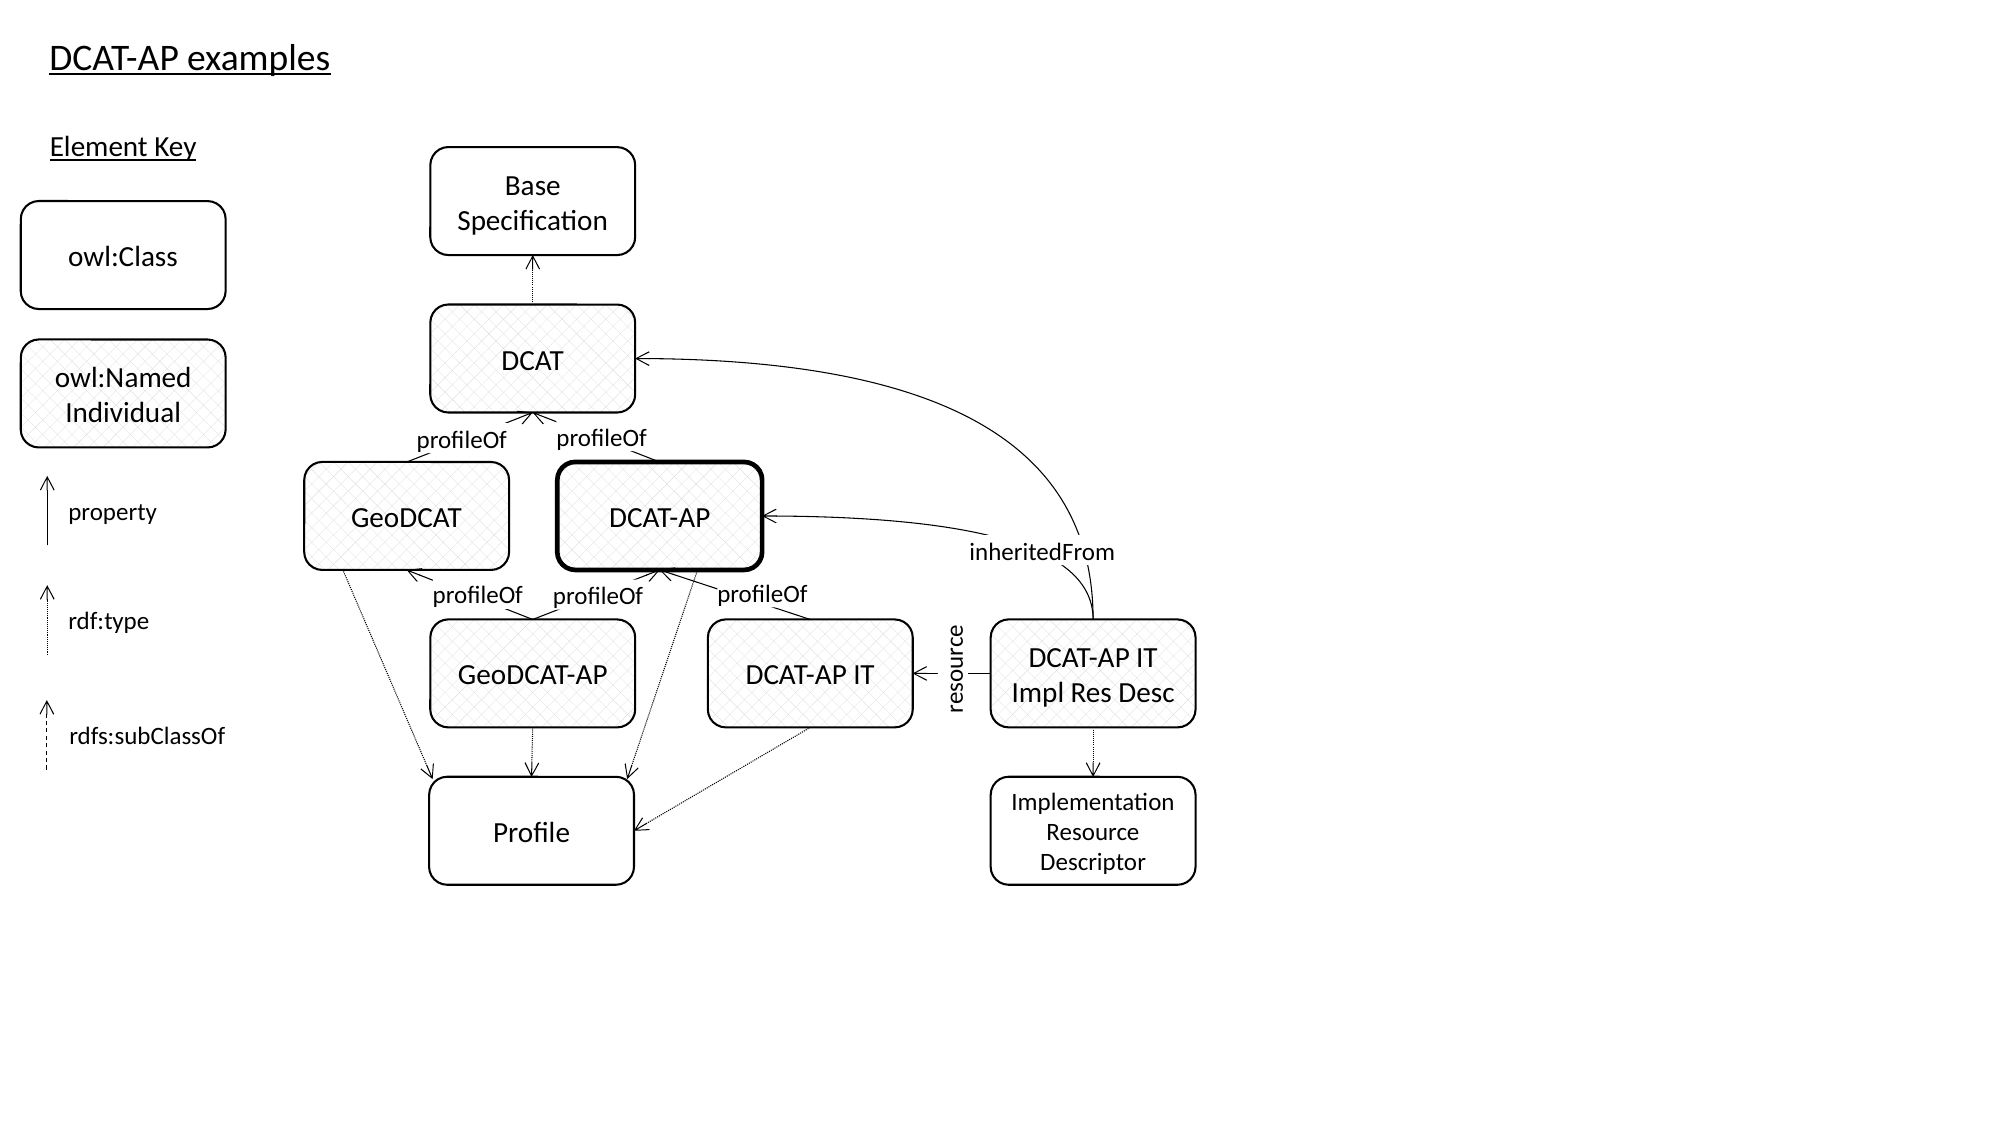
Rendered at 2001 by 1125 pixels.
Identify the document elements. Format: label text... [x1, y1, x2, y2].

text_box DCAT [429, 303, 637, 412]
text_box owl:Class [19, 199, 227, 311]
text_box Element Key [34, 120, 212, 170]
text_box rdf:type [53, 597, 165, 642]
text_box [406, 412, 533, 462]
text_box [733, 259, 995, 718]
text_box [633, 727, 811, 831]
text_box inheritedFrom [995, 535, 1116, 566]
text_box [627, 571, 698, 780]
text_box DCAT-AP [556, 460, 733, 569]
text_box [343, 571, 433, 780]
text_box property [53, 488, 173, 533]
text_box DCAT-AP IT Impl Res Desc [991, 618, 1197, 729]
text_box owl:Named Individual [19, 338, 227, 449]
text_box DCAT-AP IT [706, 620, 875, 729]
text_box Implementation Resource Descriptor [989, 775, 1197, 886]
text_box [875, 402, 980, 734]
text_box DCAT-AP examples [34, 25, 346, 86]
text_box GeoDCAT [303, 460, 511, 571]
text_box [533, 412, 660, 462]
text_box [406, 569, 533, 620]
text_box rdfs:subClassOf [54, 712, 241, 757]
text_box GeoDCAT-AP [433, 620, 627, 729]
text_box Profile [428, 775, 636, 886]
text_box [533, 569, 660, 620]
text_box Base Specification [429, 146, 637, 257]
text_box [660, 569, 733, 620]
